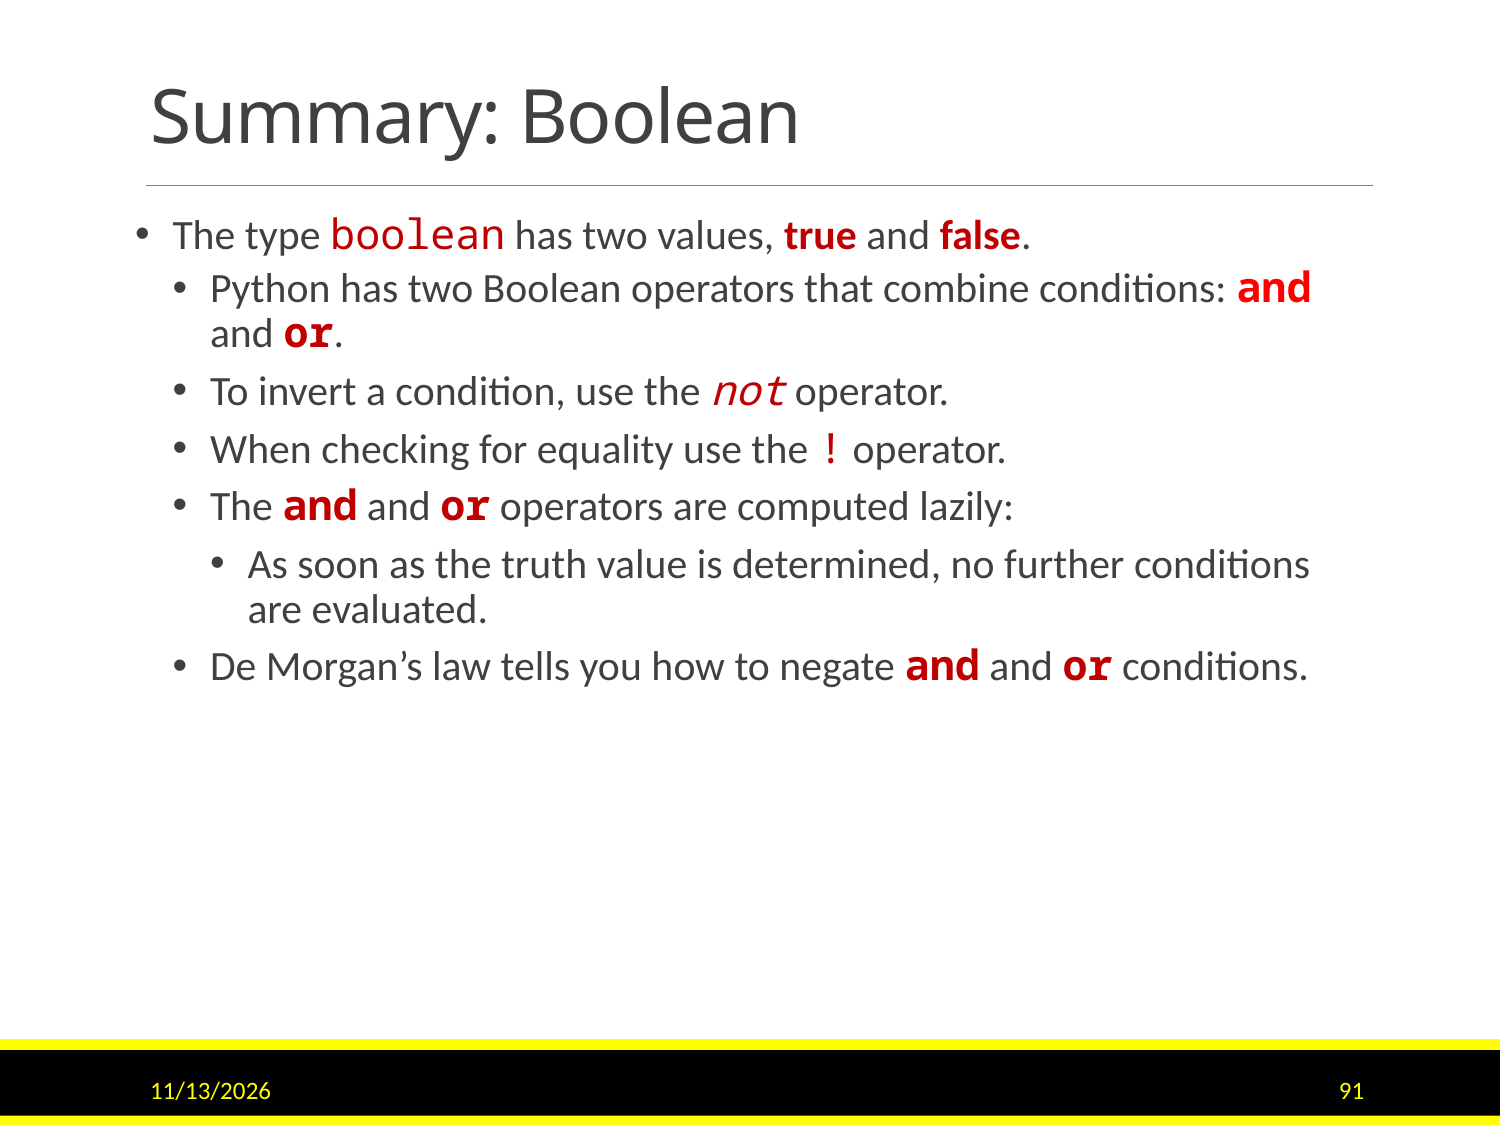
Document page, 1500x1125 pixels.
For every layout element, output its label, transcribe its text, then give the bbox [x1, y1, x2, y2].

list The type boolean has two values, true and false. Python has two Boolean operators that combine conditions: and and or. To invert a condition, use the not operator. When checking for equality use the ! operator. The and and or operators are computed lazily: As soon as the truth value is determined, no further conditions are evaluated. De Morgan’s law tells you how to negate and and or conditions. [135, 205, 1373, 963]
slide_number 91 [1218, 1059, 1380, 1120]
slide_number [135, 1059, 440, 1120]
title Summary: Boolean [135, 47, 1373, 167]
